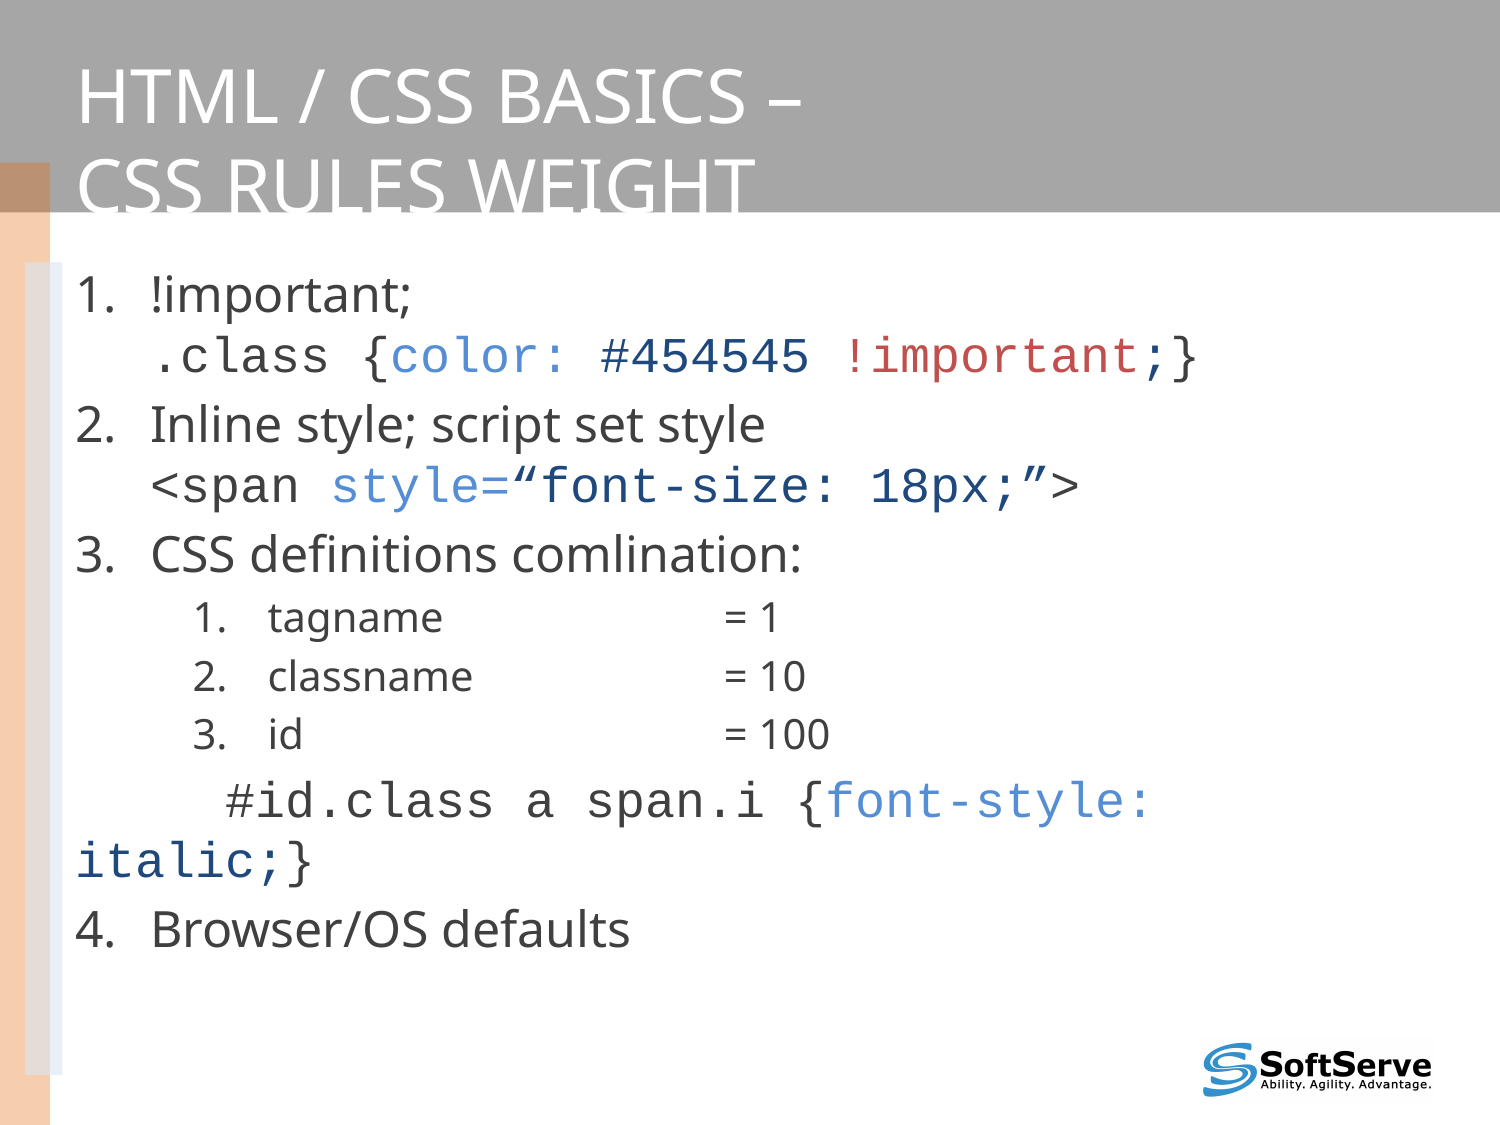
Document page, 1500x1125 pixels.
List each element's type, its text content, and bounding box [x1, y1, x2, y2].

title HTML / CSS basics – CSS rules weight [75, 40, 1425, 229]
list !important; .class {color: #454545 !important;} Inline style; script set style <span style=“font-size: 18px;”> CSS definitions comlination: tagname = 1 classname = 10 id = 100 #id.class a span.i {font-style: italic;} Browser/OS defaults [75, 262, 1425, 1005]
picture [1200, 1037, 1435, 1103]
